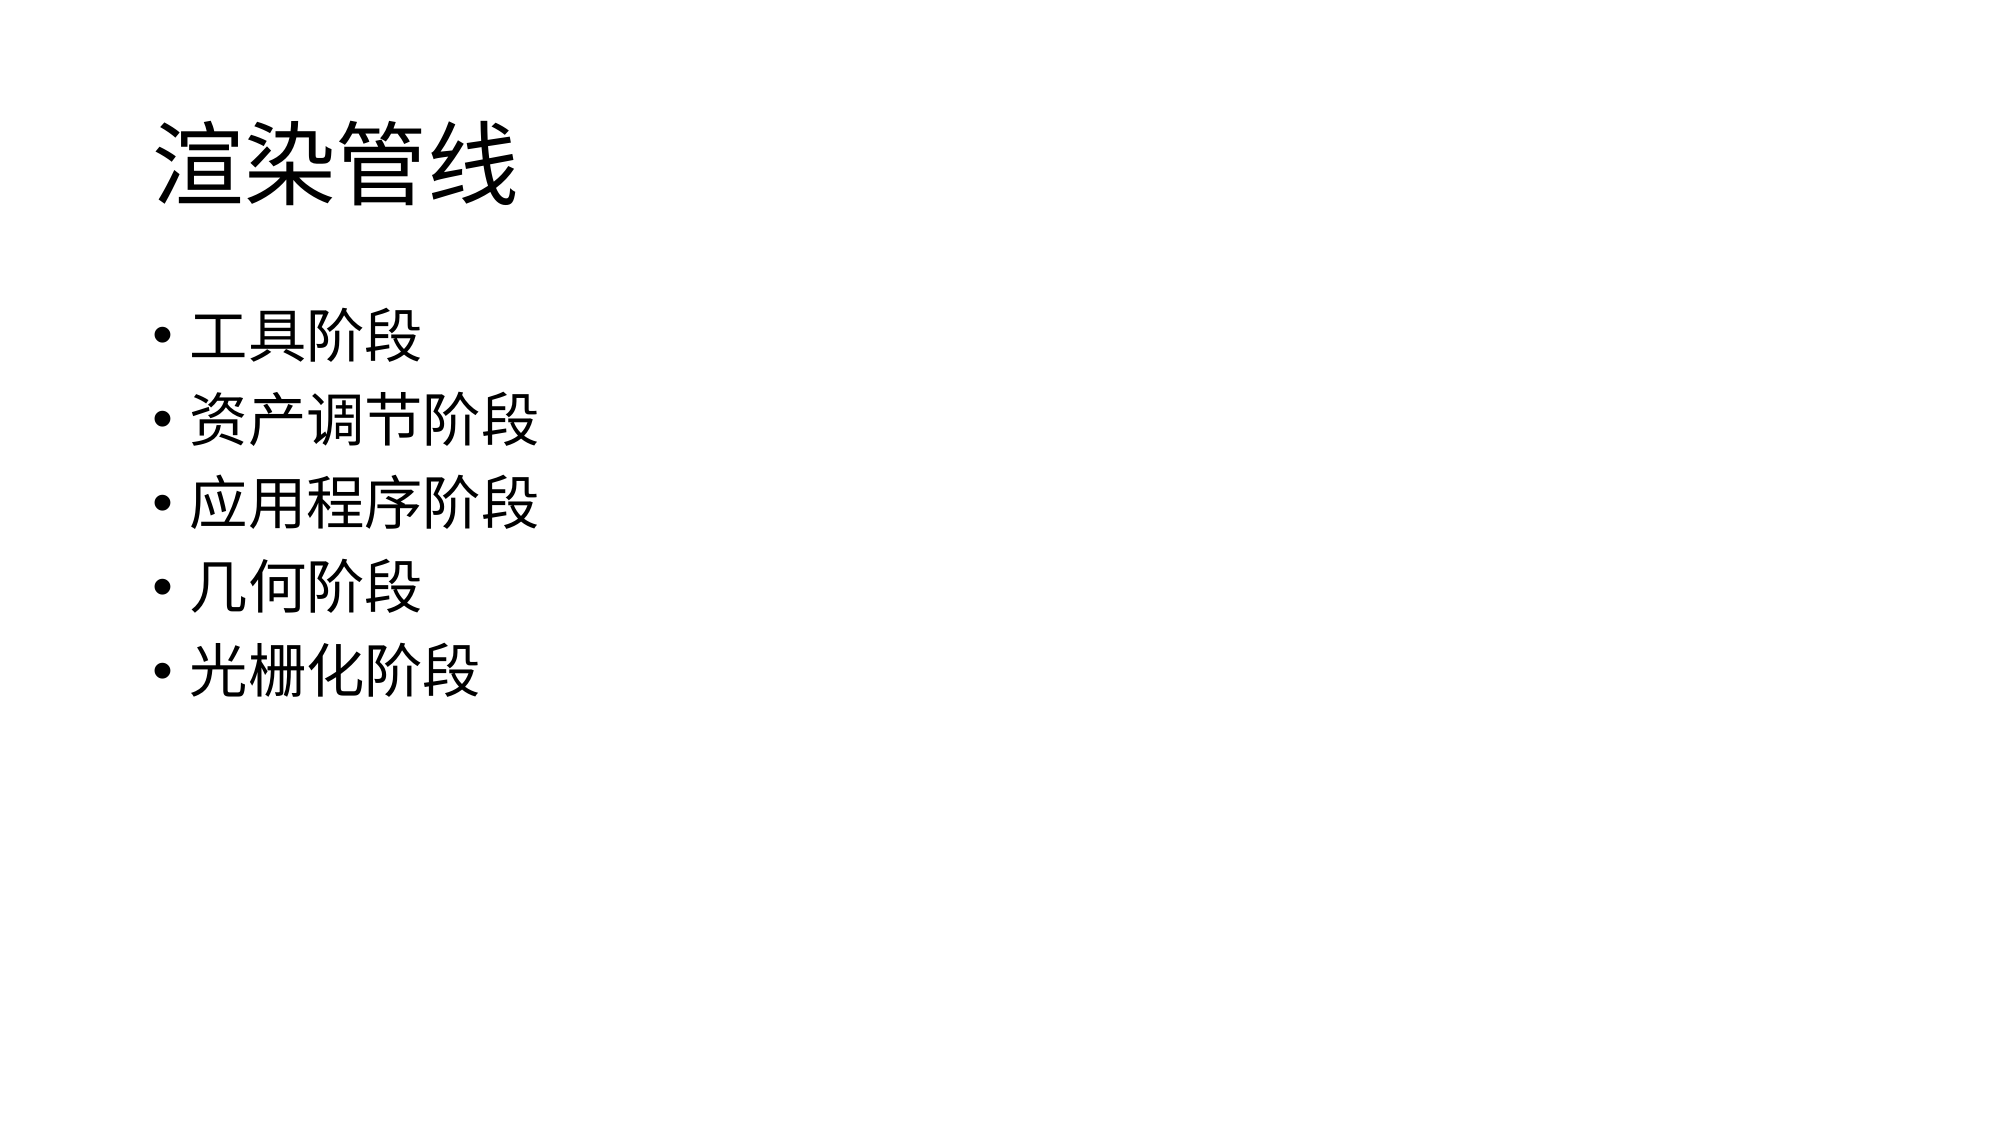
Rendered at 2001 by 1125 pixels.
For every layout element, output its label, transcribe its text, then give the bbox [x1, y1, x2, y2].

title 渲染管线 [137, 59, 1863, 278]
list 工具阶段 资产调节阶段 应用程序阶段 几何阶段 光栅化阶段 [137, 299, 1863, 1014]
